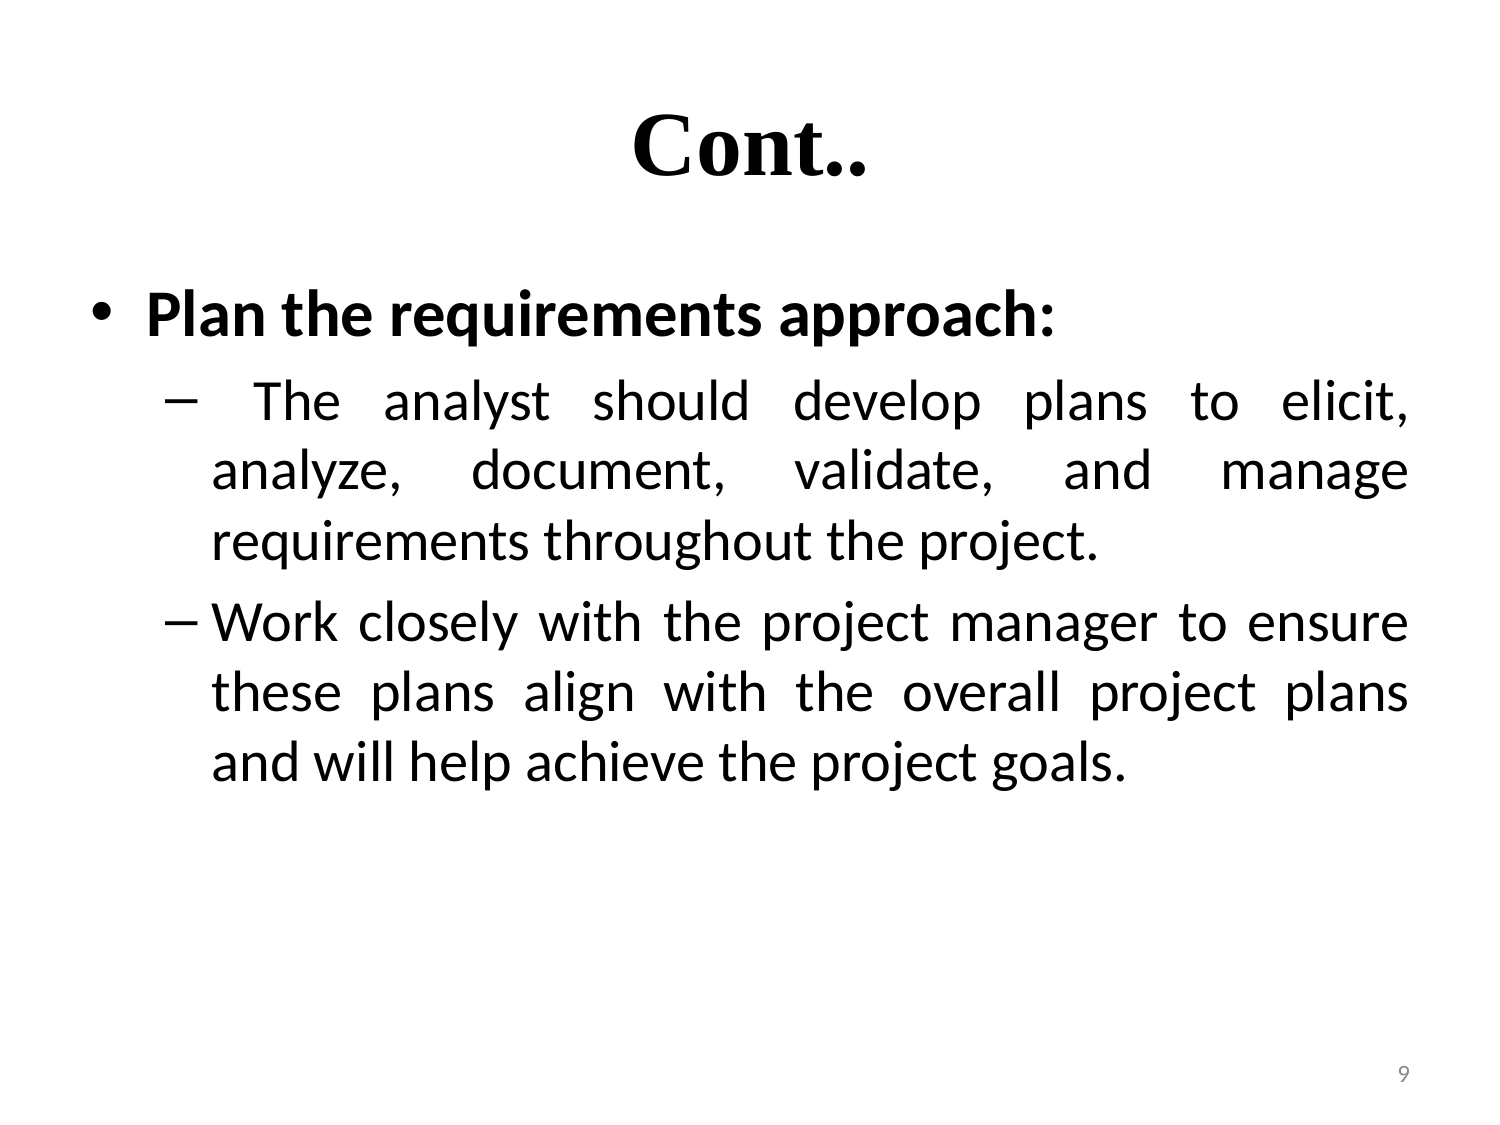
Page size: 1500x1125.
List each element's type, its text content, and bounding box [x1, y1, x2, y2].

list Plan the requirements approach: The analyst should develop plans to elicit, analyze, document, validate, and manage requirements throughout the project. Work closely with the project manager to ensure these plans align with the overall project plans and will help achieve the project goals. [75, 262, 1425, 1005]
slide_number 9 [1074, 1042, 1425, 1103]
title Cont.. [75, 45, 1425, 233]
